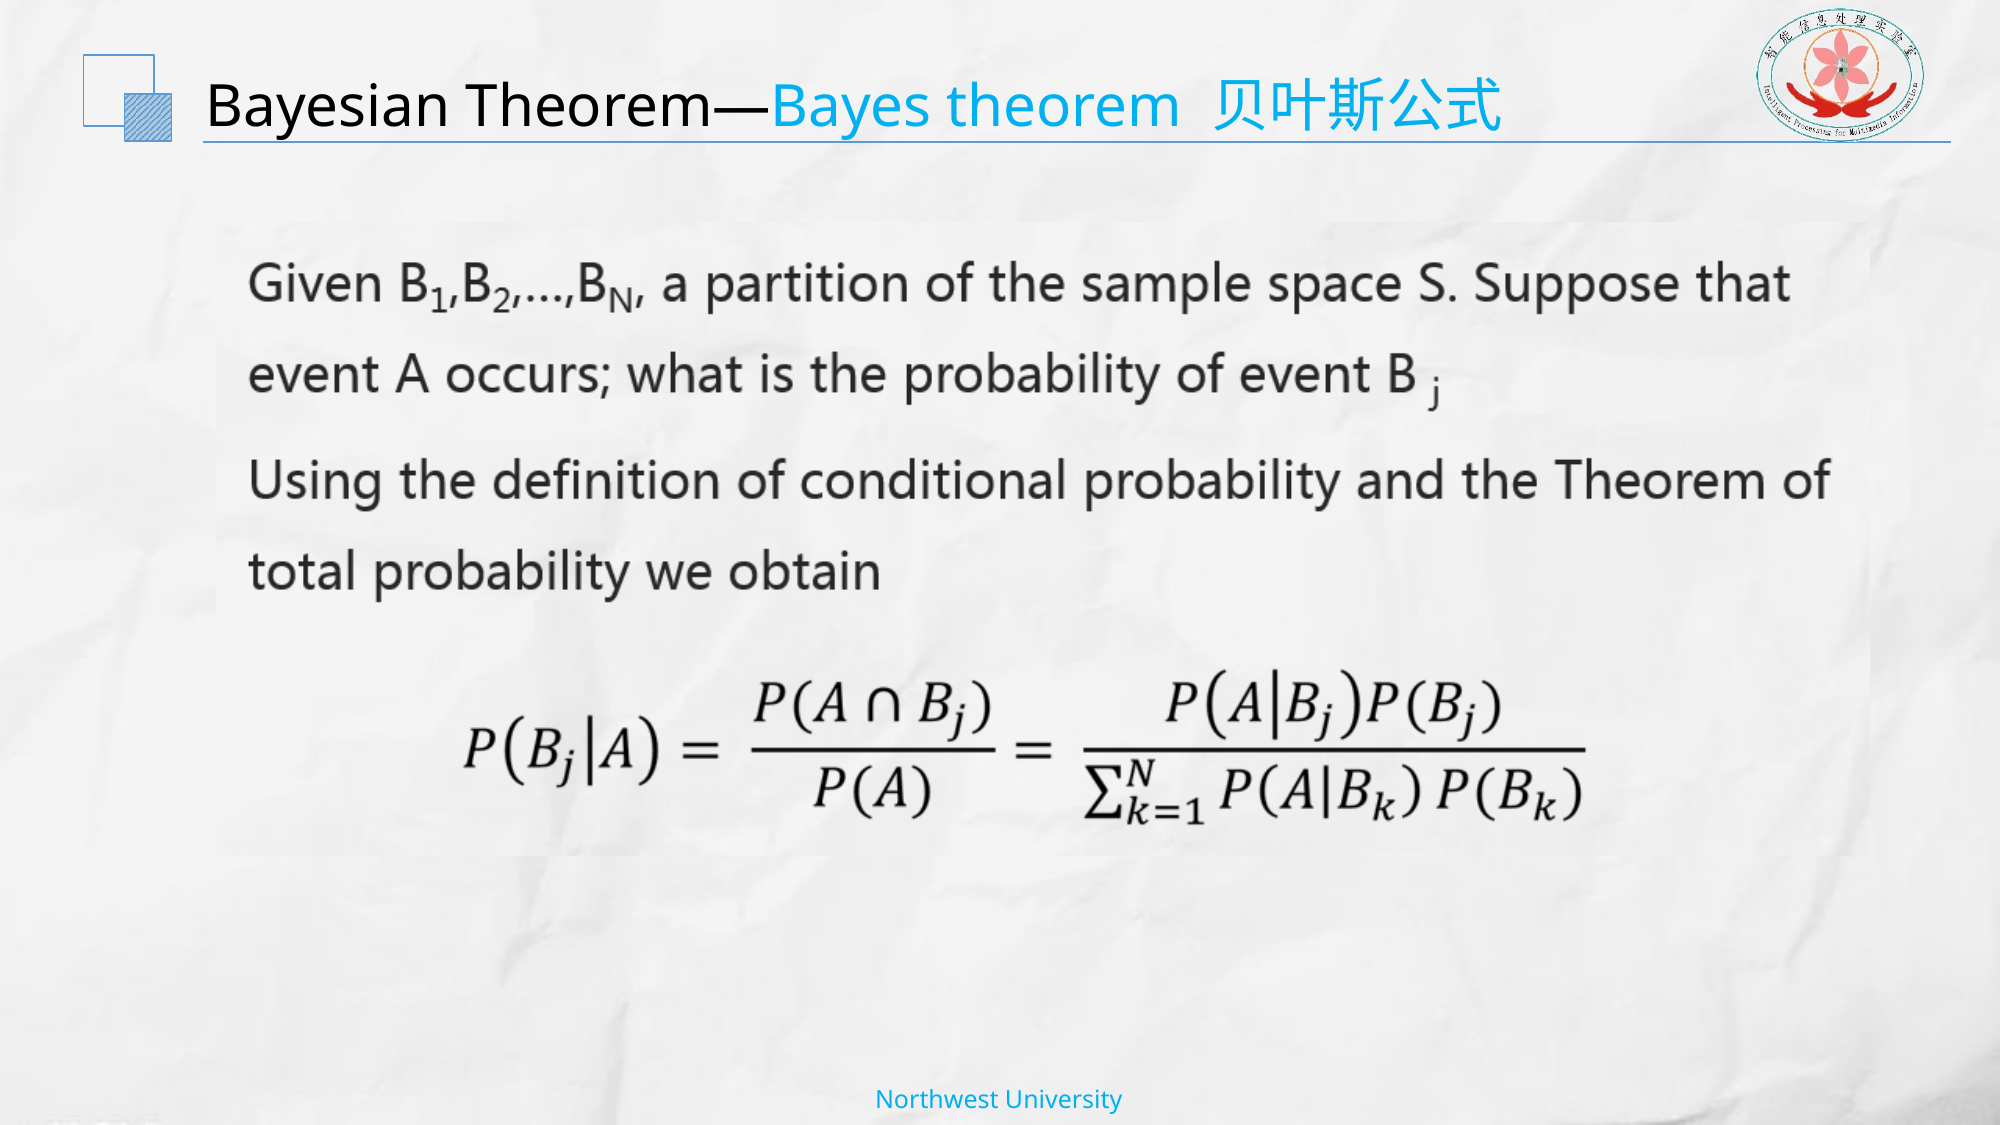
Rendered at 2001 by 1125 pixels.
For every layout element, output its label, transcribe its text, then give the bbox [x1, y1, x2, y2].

picture [0, 0, 2000, 1125]
text_box Northwest University [489, 1060, 1508, 1121]
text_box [83, 55, 1951, 218]
